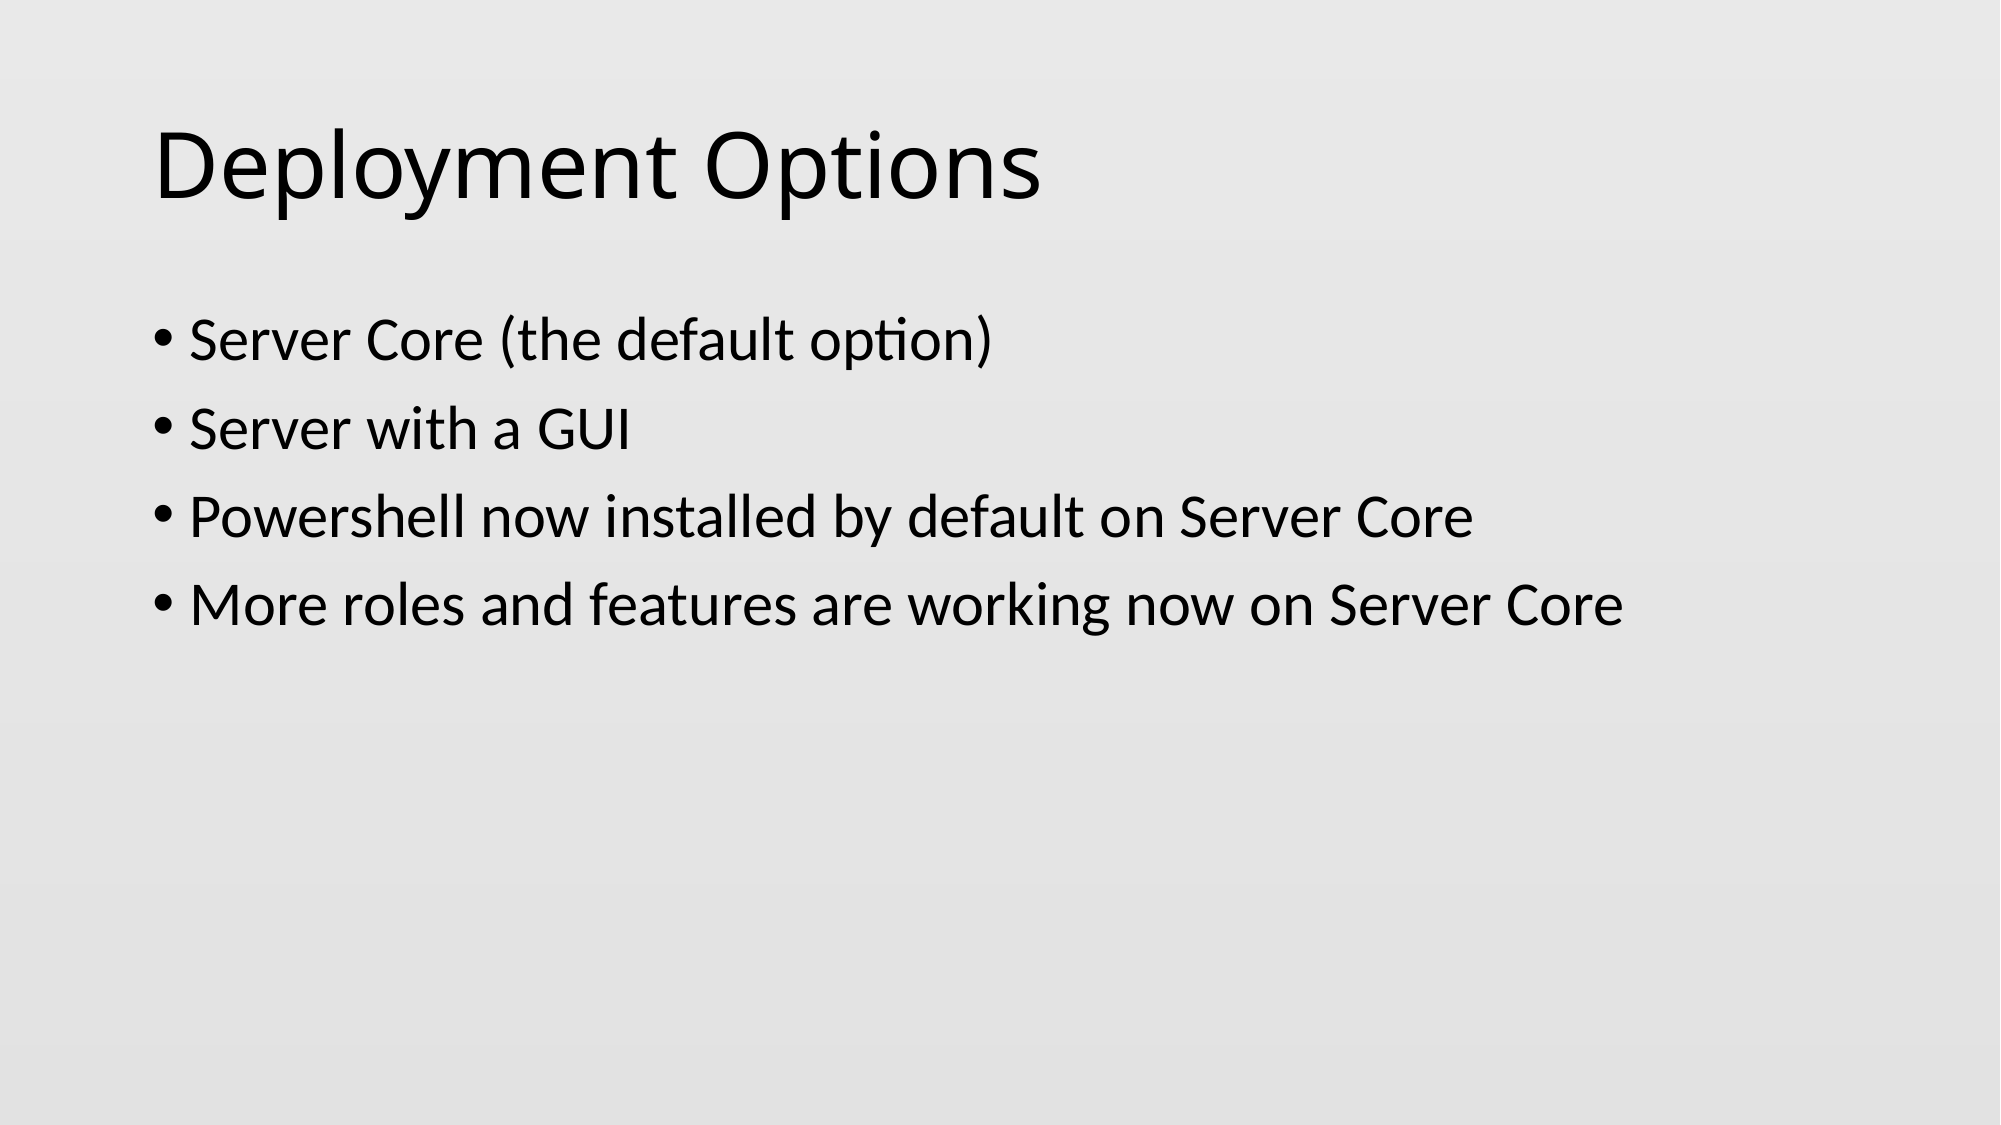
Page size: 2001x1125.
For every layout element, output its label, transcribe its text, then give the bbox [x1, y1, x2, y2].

title Deployment Options [137, 59, 1863, 278]
list Server Core (the default option) Server with a GUI Powershell now installed by default on Server Core More roles and features are working now on Server Core [137, 299, 1863, 1014]
